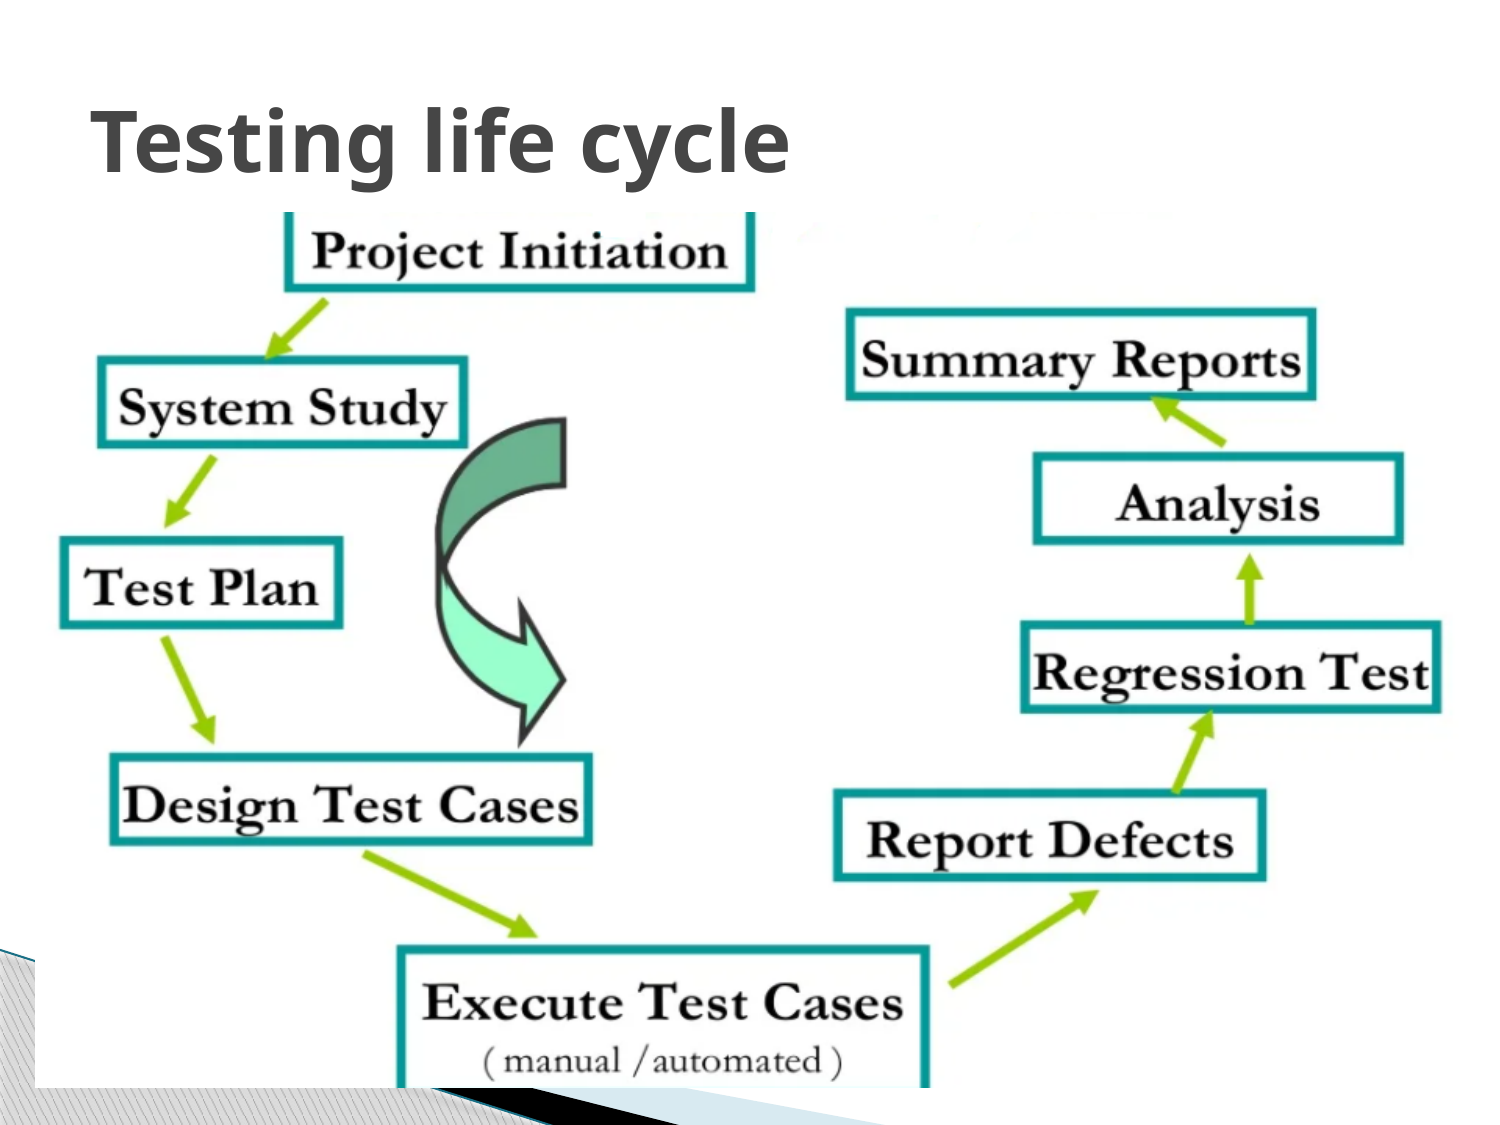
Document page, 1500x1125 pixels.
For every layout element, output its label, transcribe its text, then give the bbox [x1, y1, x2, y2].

picture [34, 212, 1466, 1088]
title Testing life cycle [75, 45, 1425, 211]
